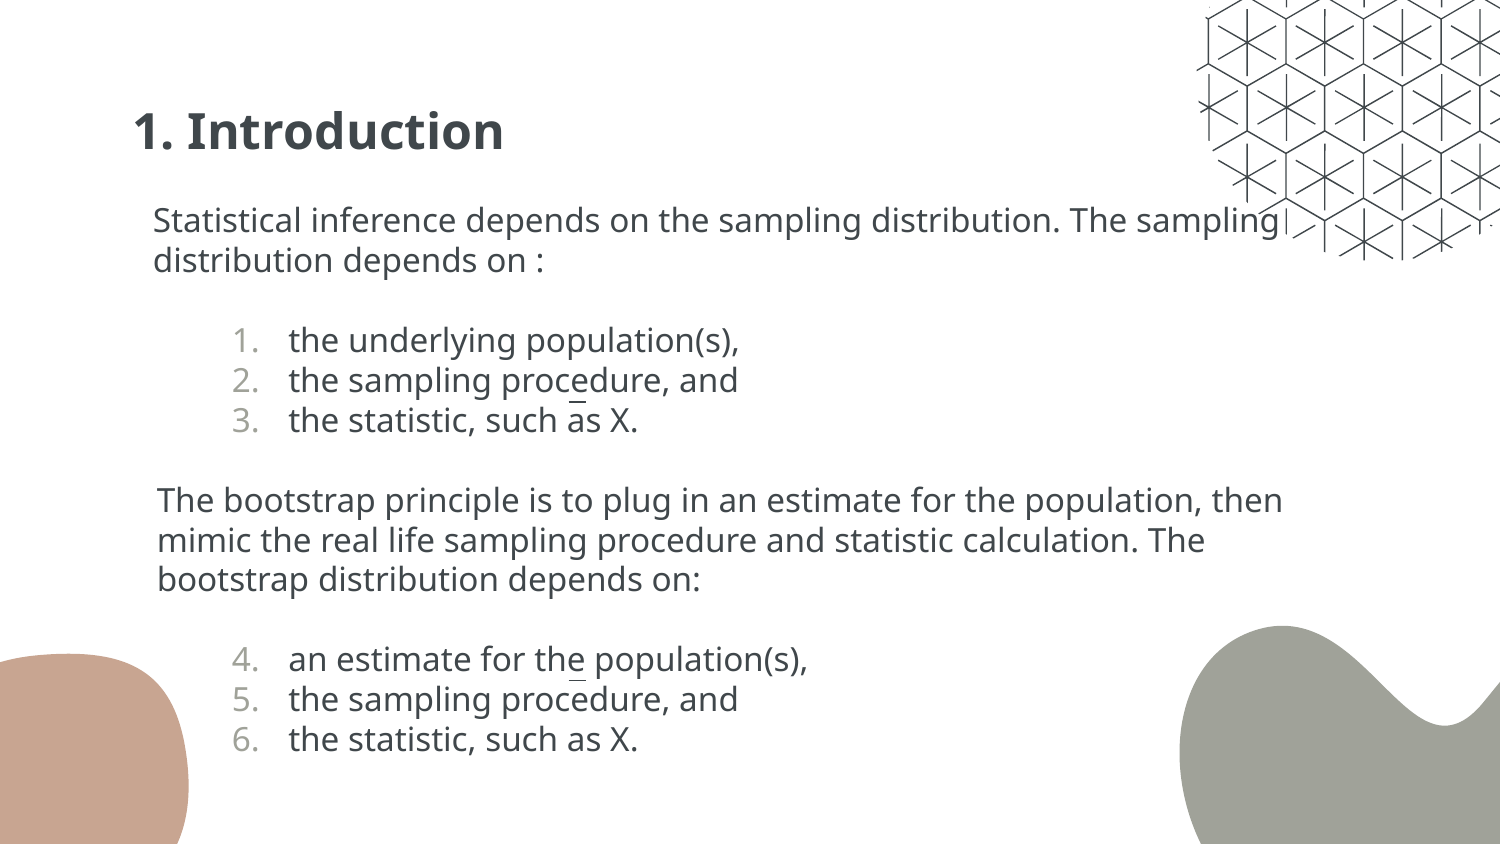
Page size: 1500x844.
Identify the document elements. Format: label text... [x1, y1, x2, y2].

subtitle Statistical inference depends on the sampling distribution. The sampling distribution depends on : the underlying population(s), the sampling procedure, and the statistic, such as X. The bootstrap principle is to plug in an estimate for the population, then mimic the real life sampling procedure and statistic calculation. The bootstrap distribution depends on: an estimate for the population(s), the sampling procedure, and the statistic, such as X. [116, 184, 1383, 749]
title 1. Introduction [116, 85, 1383, 175]
